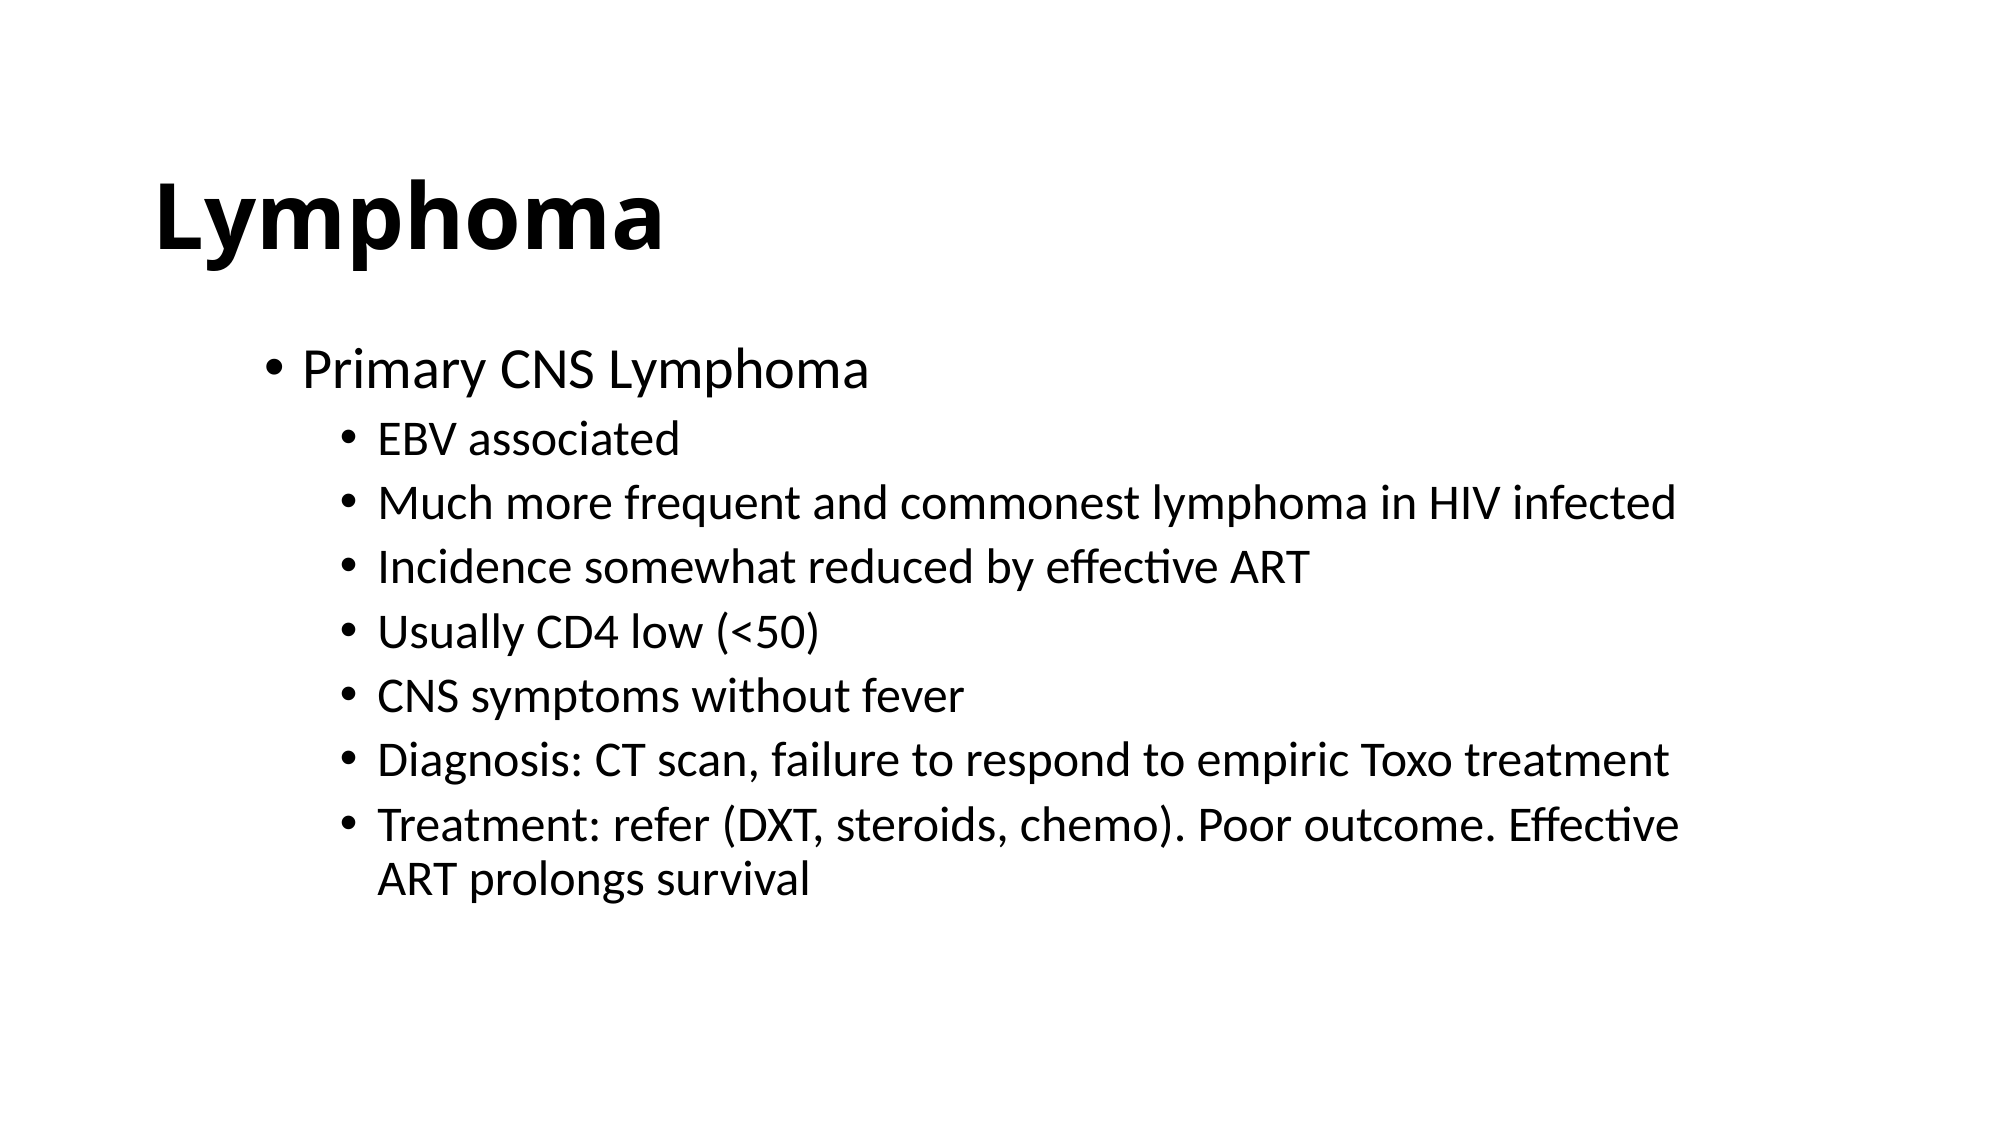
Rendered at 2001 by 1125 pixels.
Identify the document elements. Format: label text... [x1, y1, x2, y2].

title Lymphoma [137, 59, 1863, 278]
list Primary CNS Lymphoma EBV associated Much more frequent and commonest lymphoma in HIV infected Incidence somewhat reduced by effective ART Usually CD4 low (<50) CNS symptoms without fever Diagnosis: CT scan, failure to respond to empiric Toxo treatment Treatment: refer (DXT, steroids, chemo). Poor outcome. Effective ART prolongs survival [249, 331, 1719, 1071]
